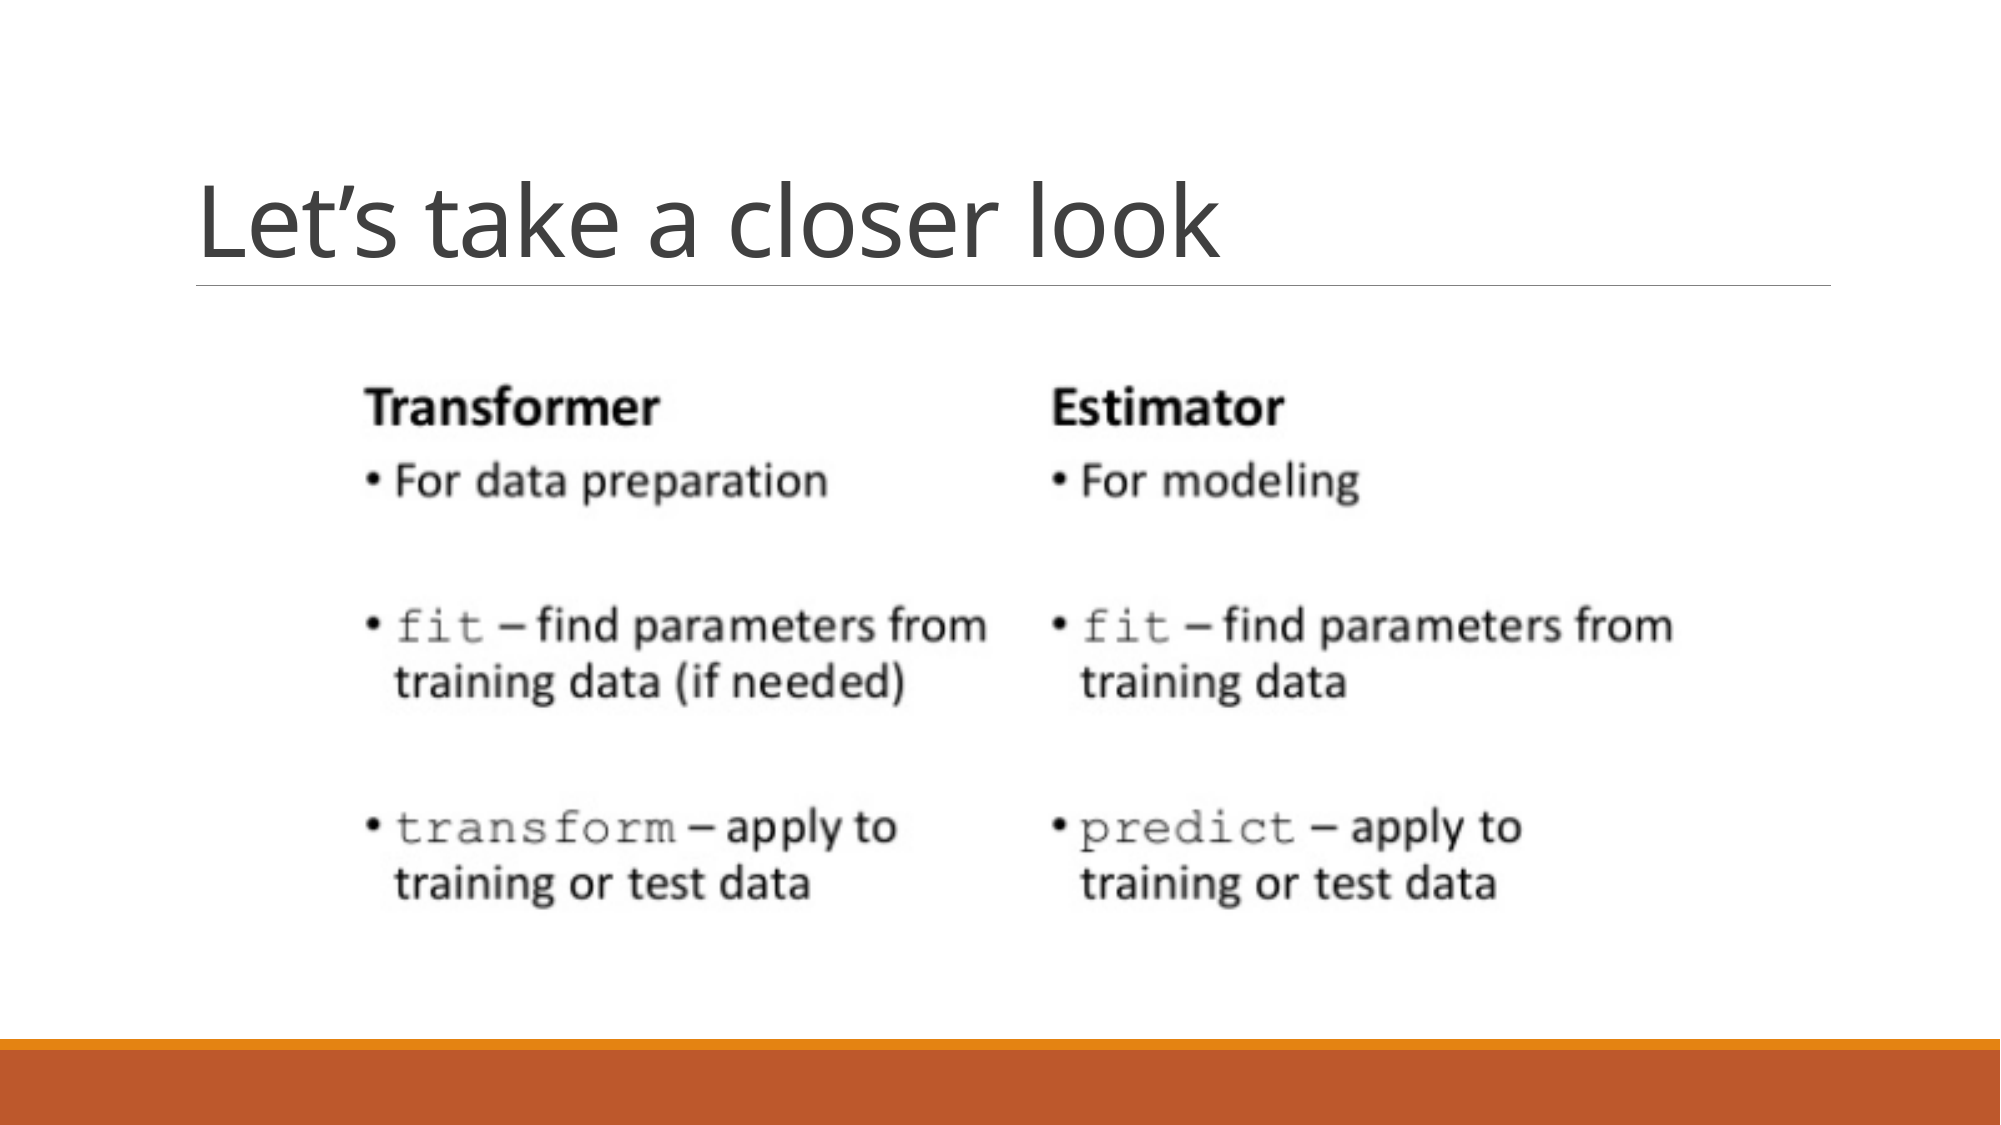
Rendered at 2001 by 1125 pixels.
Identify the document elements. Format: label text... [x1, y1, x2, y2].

title Let’s take a closer look [180, 47, 1830, 285]
picture [348, 352, 1699, 937]
